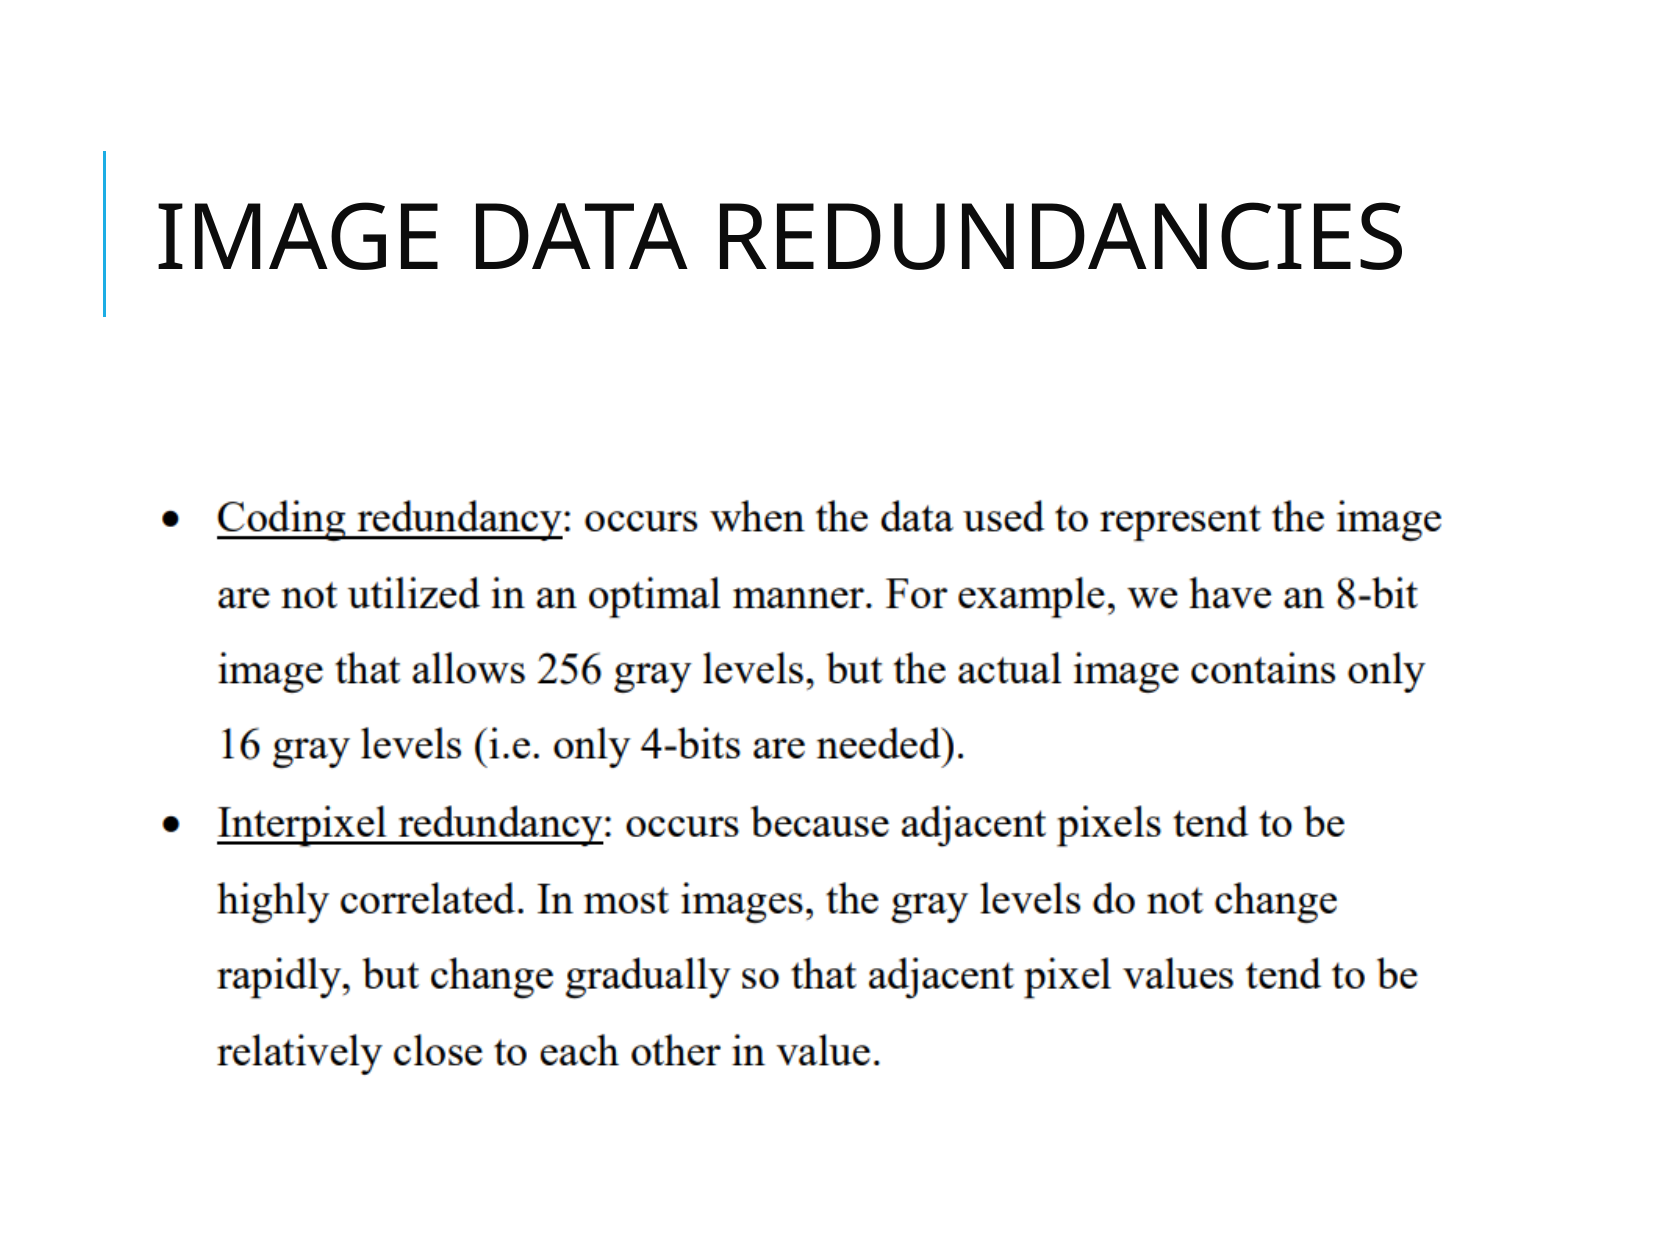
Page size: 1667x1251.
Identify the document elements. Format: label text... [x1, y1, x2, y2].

title IMAGE DATA REDUNDANCIES [140, 106, 1469, 380]
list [147, 480, 1462, 1086]
